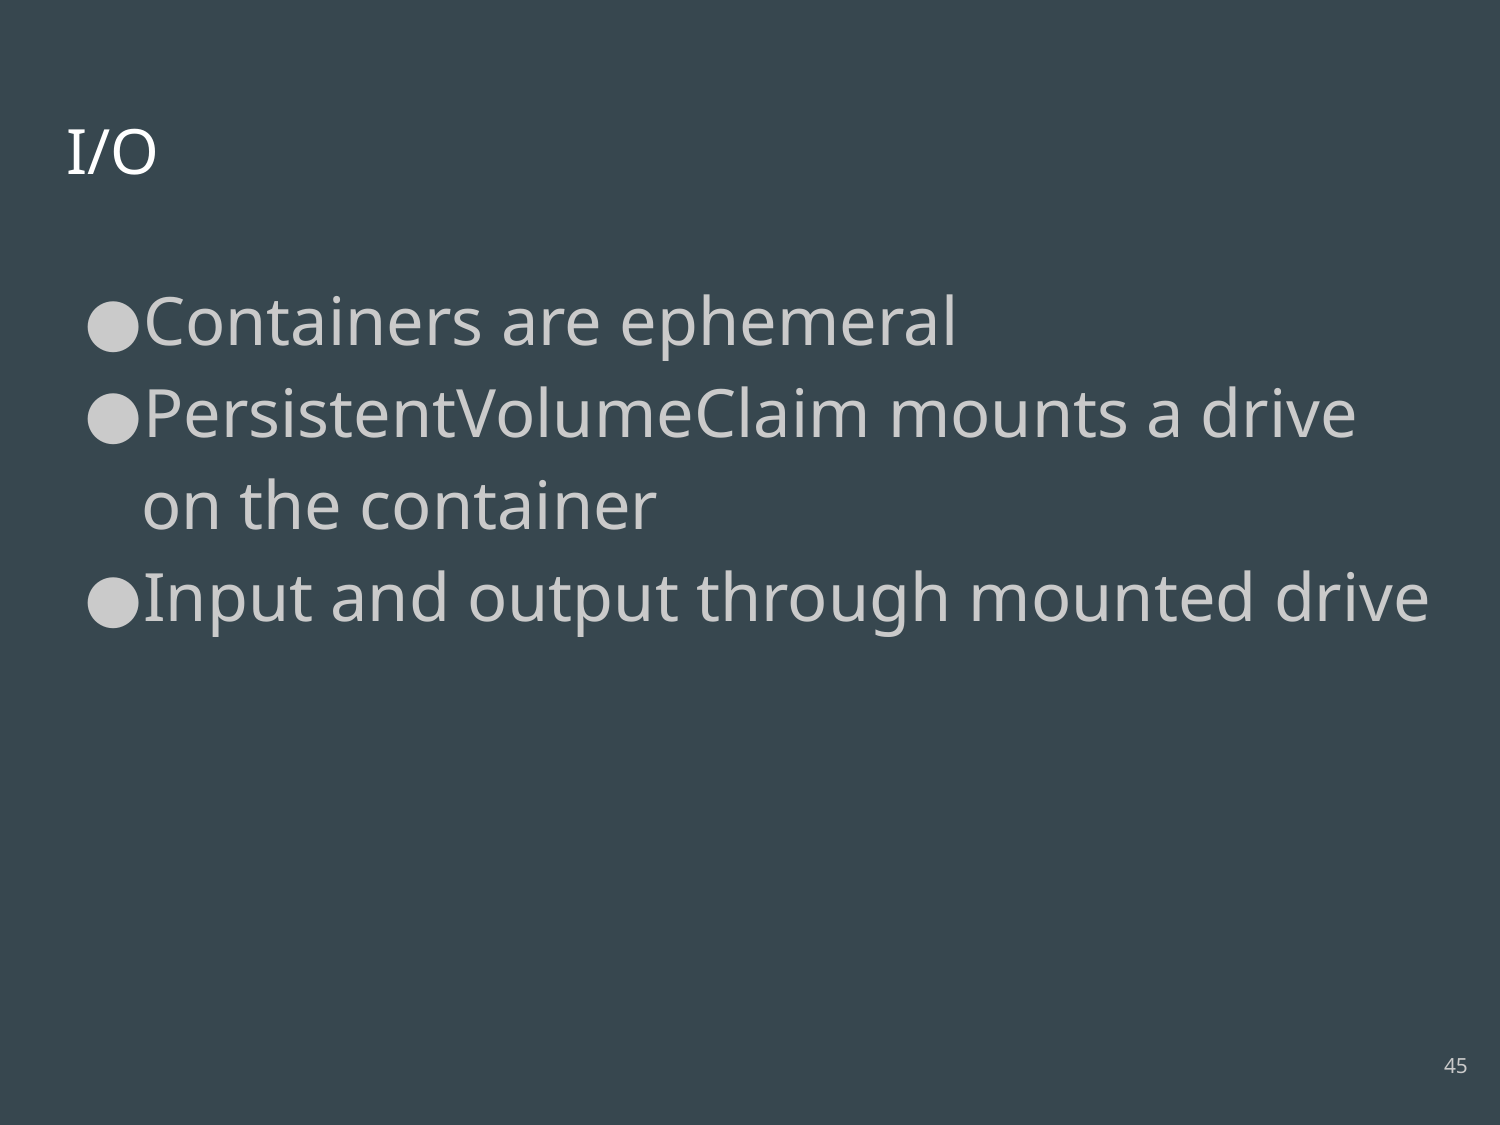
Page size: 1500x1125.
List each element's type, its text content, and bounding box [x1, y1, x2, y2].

list Containers are ephemeral PersistentVolumeClaim mounts a drive on the container Input and output through mounted drive [51, 252, 1449, 1000]
slide_number 45 [1392, 1023, 1483, 1110]
title I/O [51, 97, 1449, 223]
